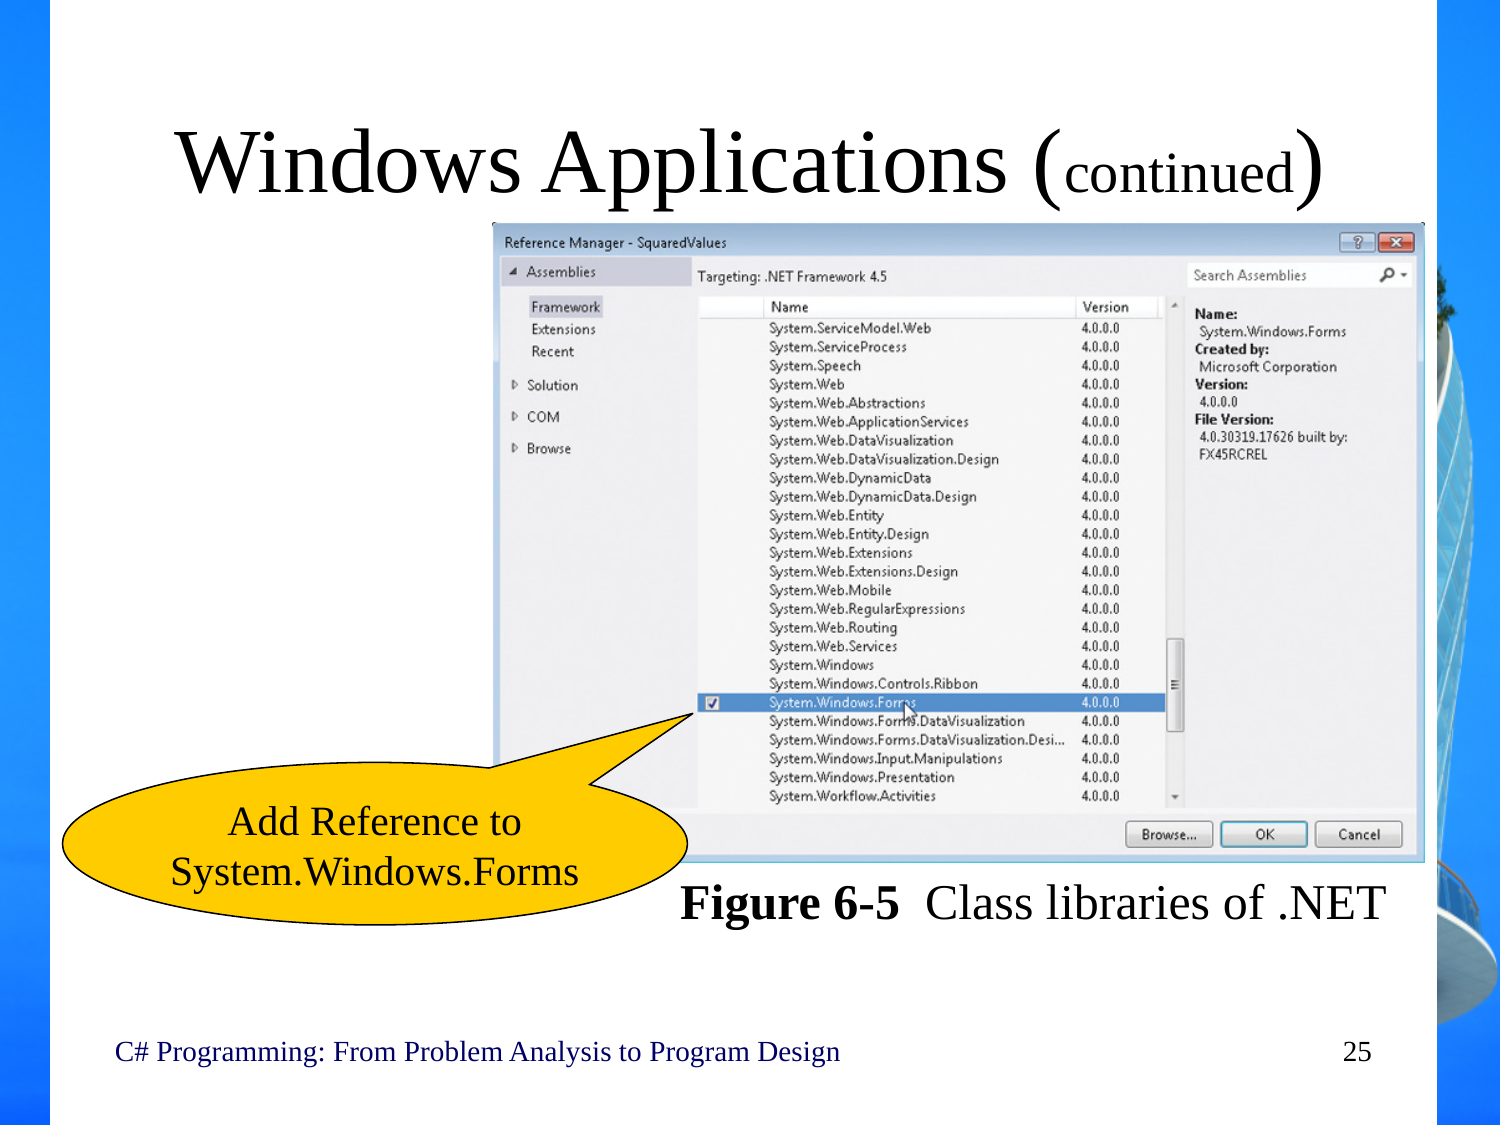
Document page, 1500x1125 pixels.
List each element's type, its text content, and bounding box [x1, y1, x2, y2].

picture [0, 0, 50, 1125]
slide_number 25 [1074, 1024, 1388, 1101]
footer C# Programming: From Problem Analysis to Program Design [99, 1024, 988, 1101]
text_box Add Reference to System.Windows.Forms [62, 762, 670, 925]
title Windows Applications (continued) [112, 62, 1388, 250]
picture [492, 222, 1426, 863]
picture [1437, 0, 1500, 1125]
text_box Figure 6-5 Class libraries of .NET [665, 871, 1402, 938]
